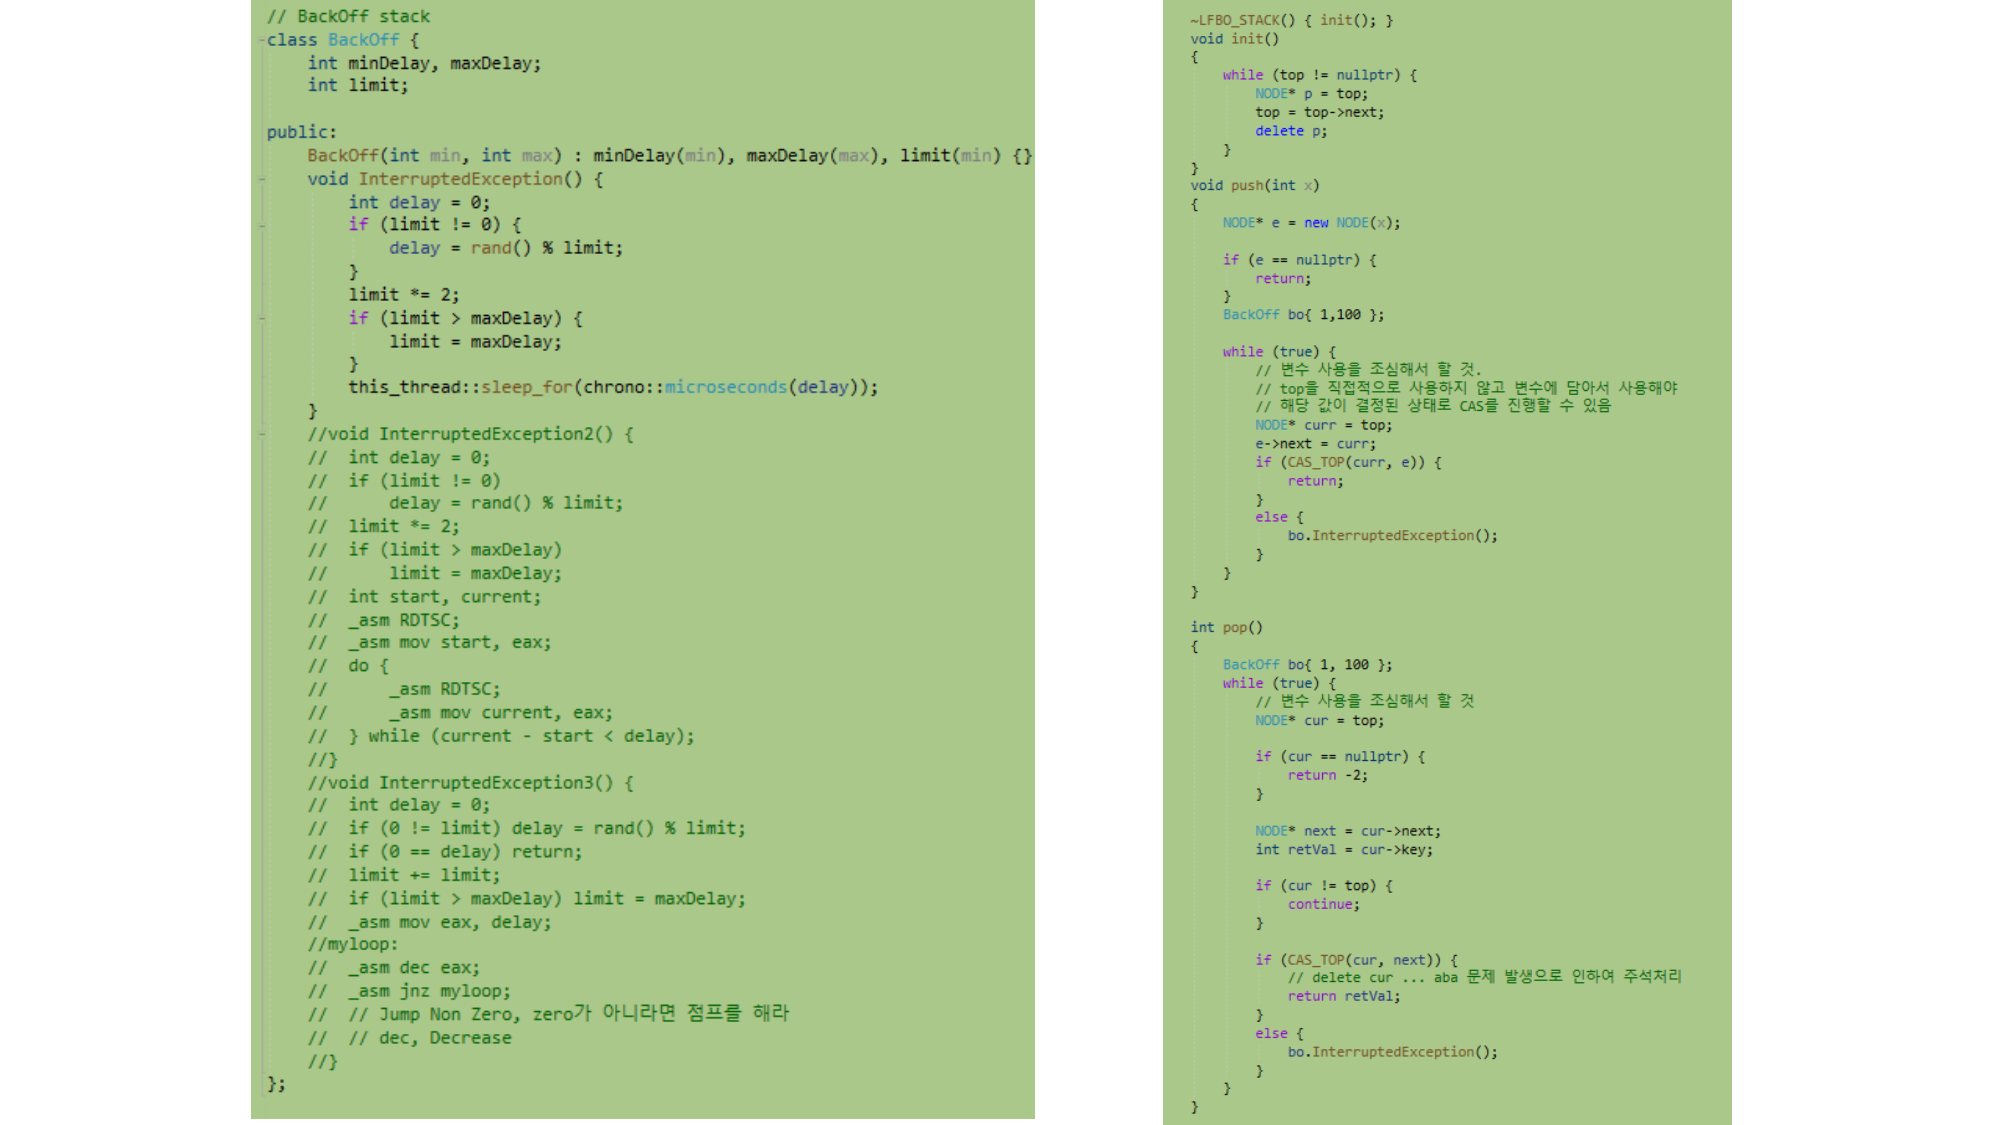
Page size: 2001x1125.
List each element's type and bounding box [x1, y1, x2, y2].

picture [251, 0, 1035, 1119]
picture [1163, 0, 1732, 1125]
